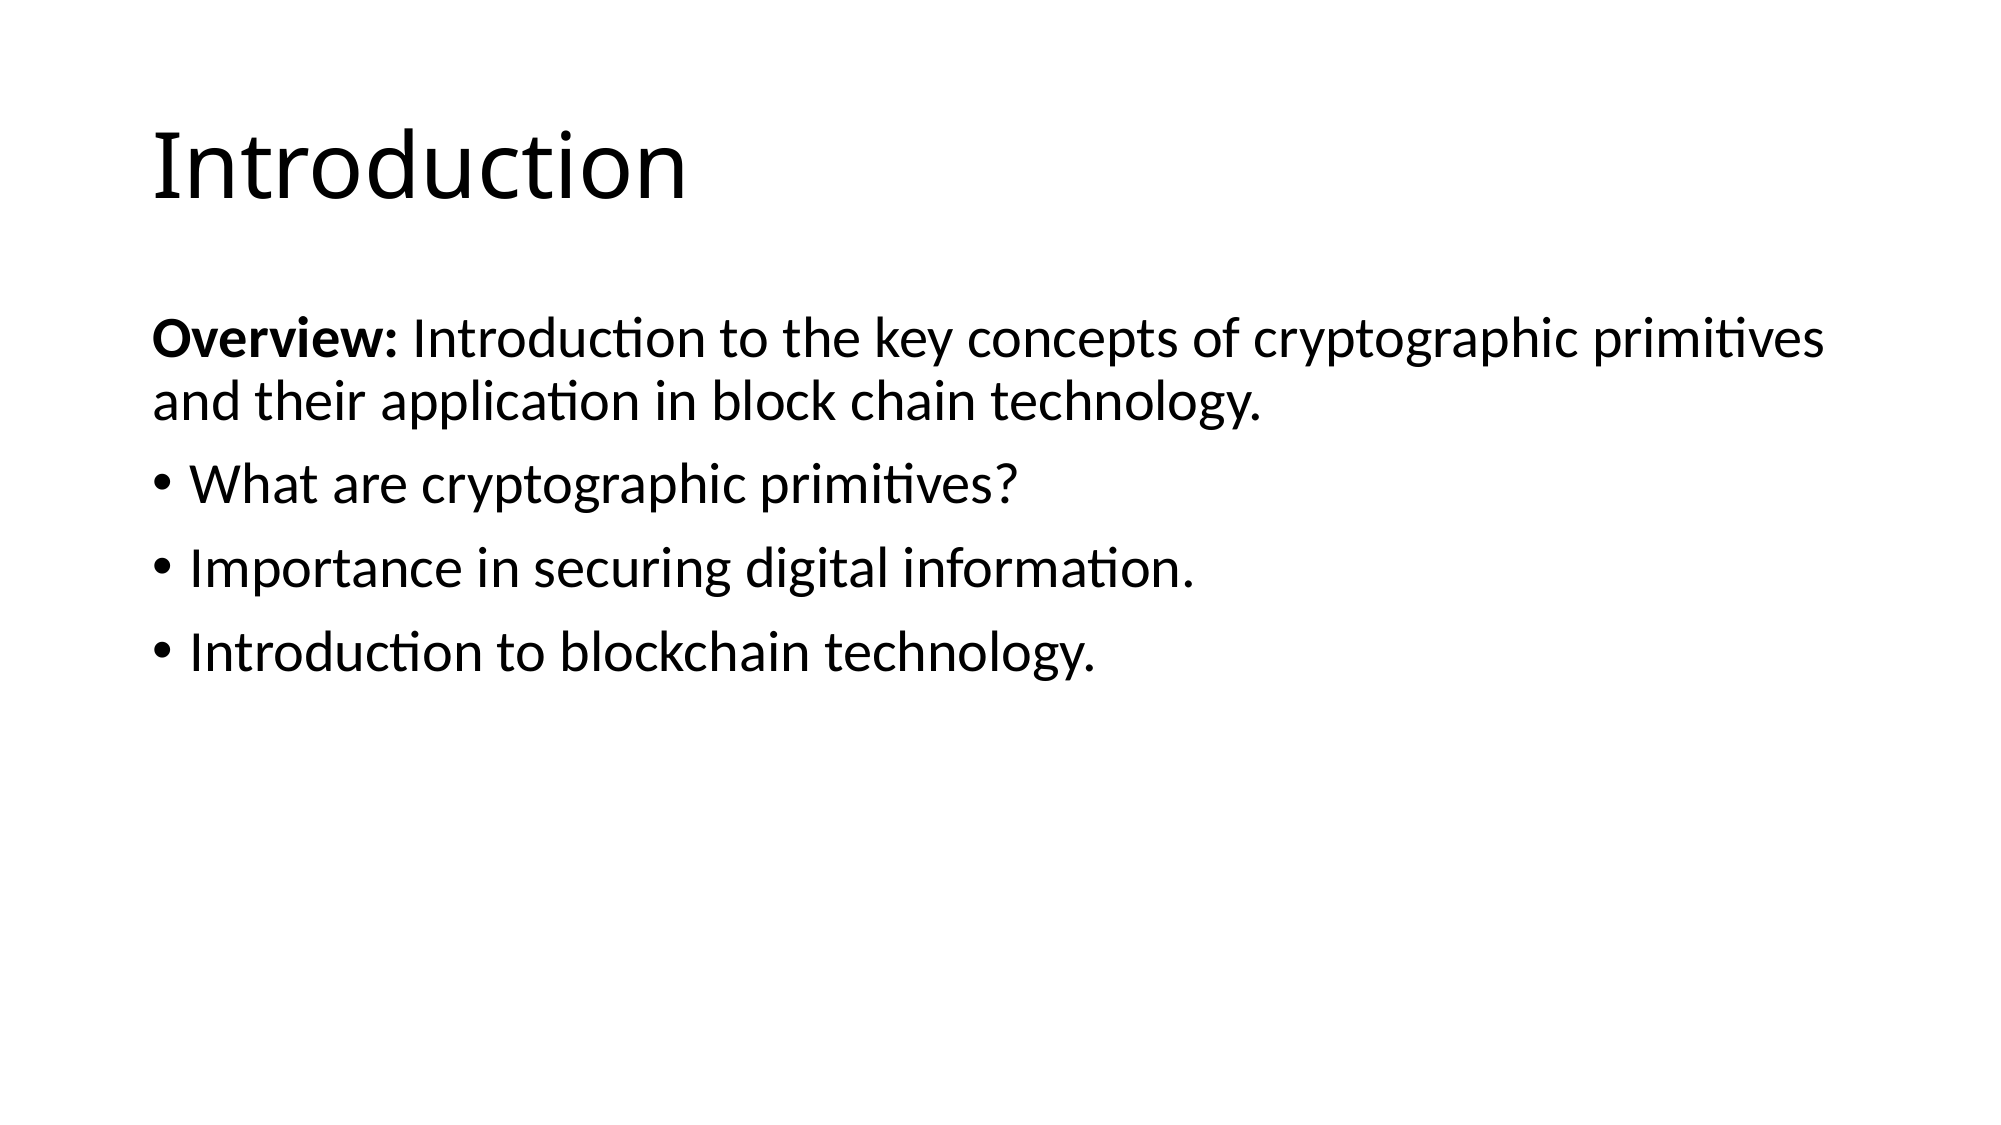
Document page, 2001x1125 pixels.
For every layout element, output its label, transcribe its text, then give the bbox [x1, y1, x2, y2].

title Introduction [137, 59, 1863, 278]
list Overview: Introduction to the key concepts of cryptographic primitives and their application in block chain technology. What are cryptographic primitives? Importance in securing digital information. Introduction to blockchain technology. [137, 299, 1863, 1014]
